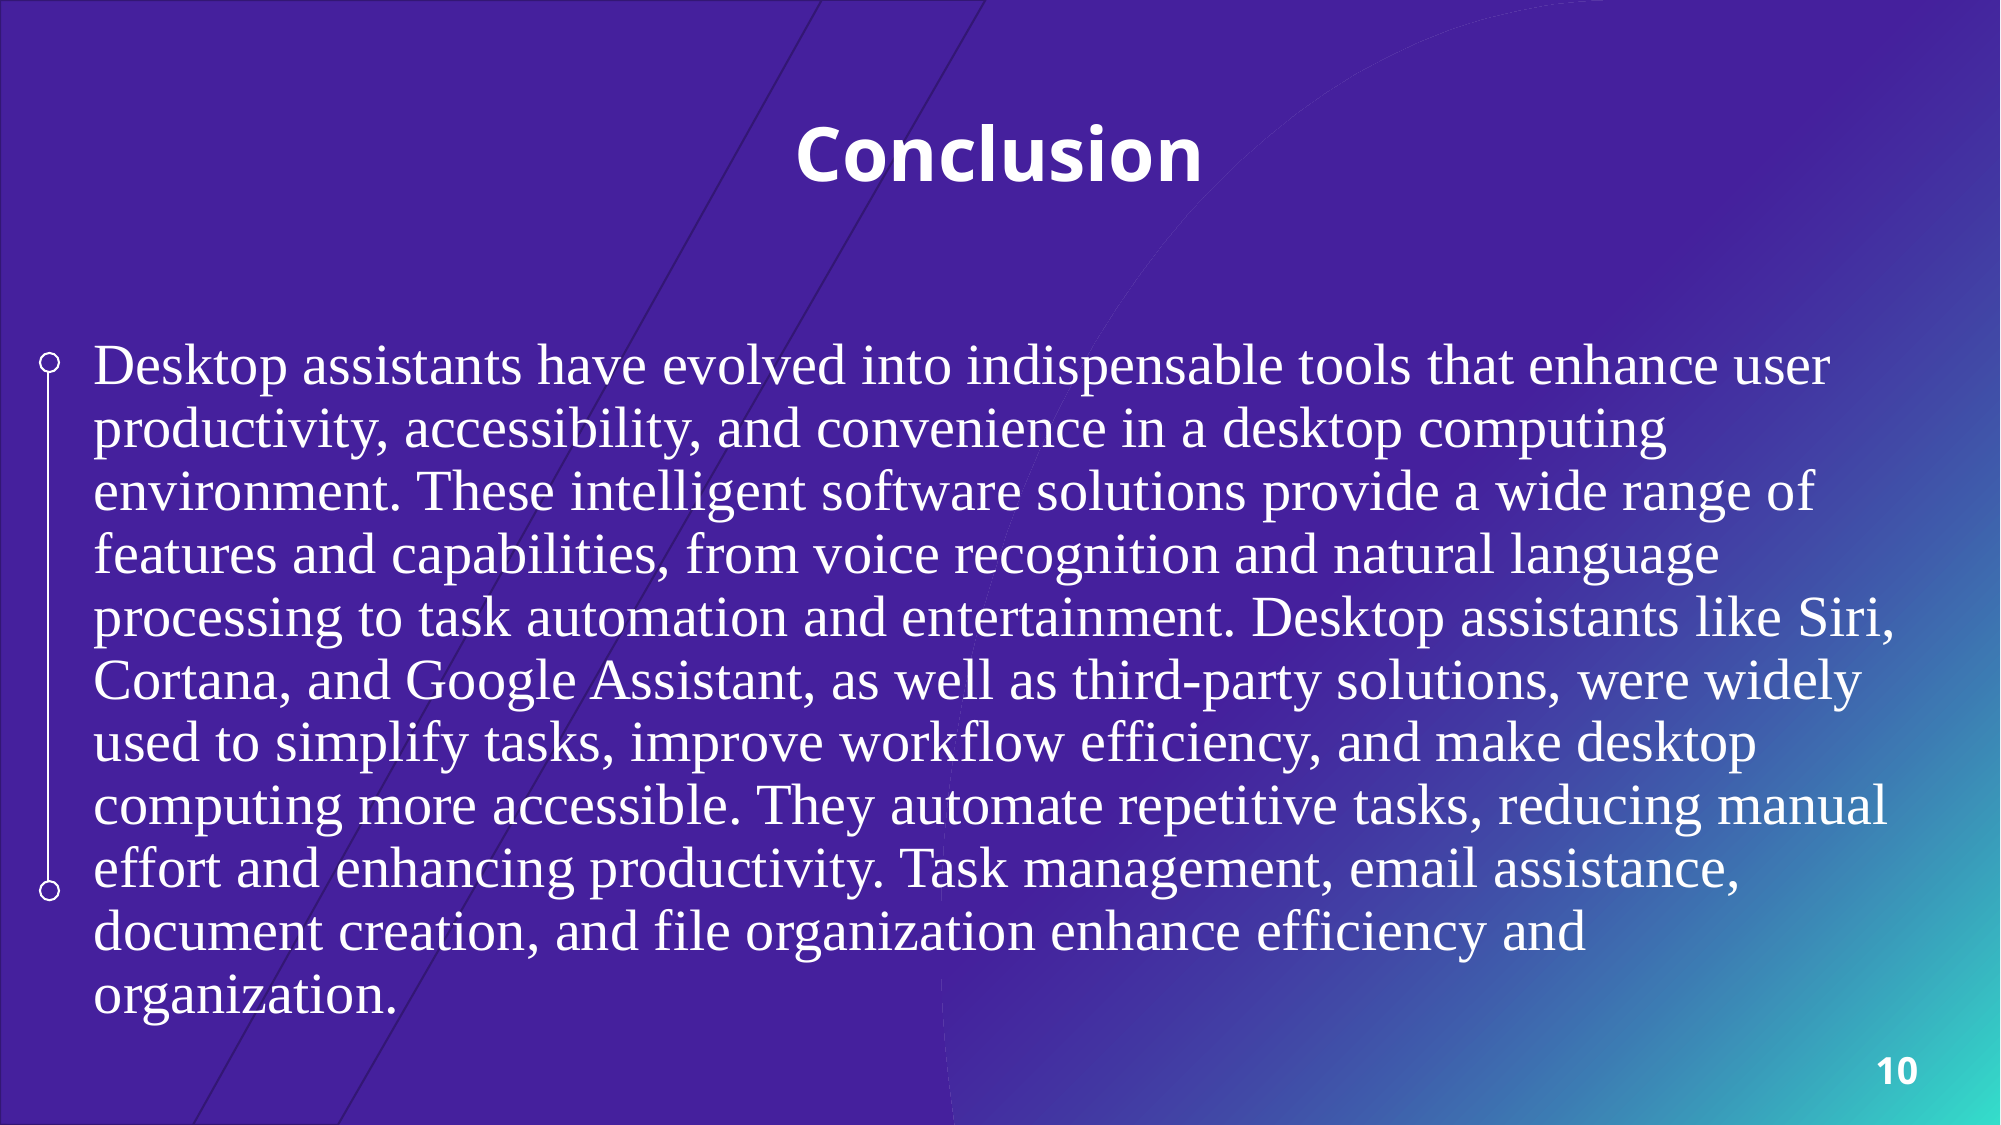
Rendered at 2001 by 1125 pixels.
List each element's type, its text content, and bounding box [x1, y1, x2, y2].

text_box Desktop assistants have evolved into indispensable tools that enhance user productivity, accessibility, and convenience in a desktop computing environment. These intelligent software solutions provide a wide range of features and capabilities, from voice recognition and natural language processing to task automation and entertainment. Desktop assistants like Siri, Cortana, and Google Assistant, as well as third-party solutions, were widely used to simplify tasks, improve workflow efficiency, and make desktop computing more accessible. They automate repetitive tasks, reducing manual effort and enhancing productivity. Task management, email assistance, document creation, and file organization enhance efficiency and organization. [79, 327, 1921, 1076]
title Conclusion [425, 113, 1574, 201]
text_box [39, 352, 59, 373]
text_box [39, 881, 59, 901]
